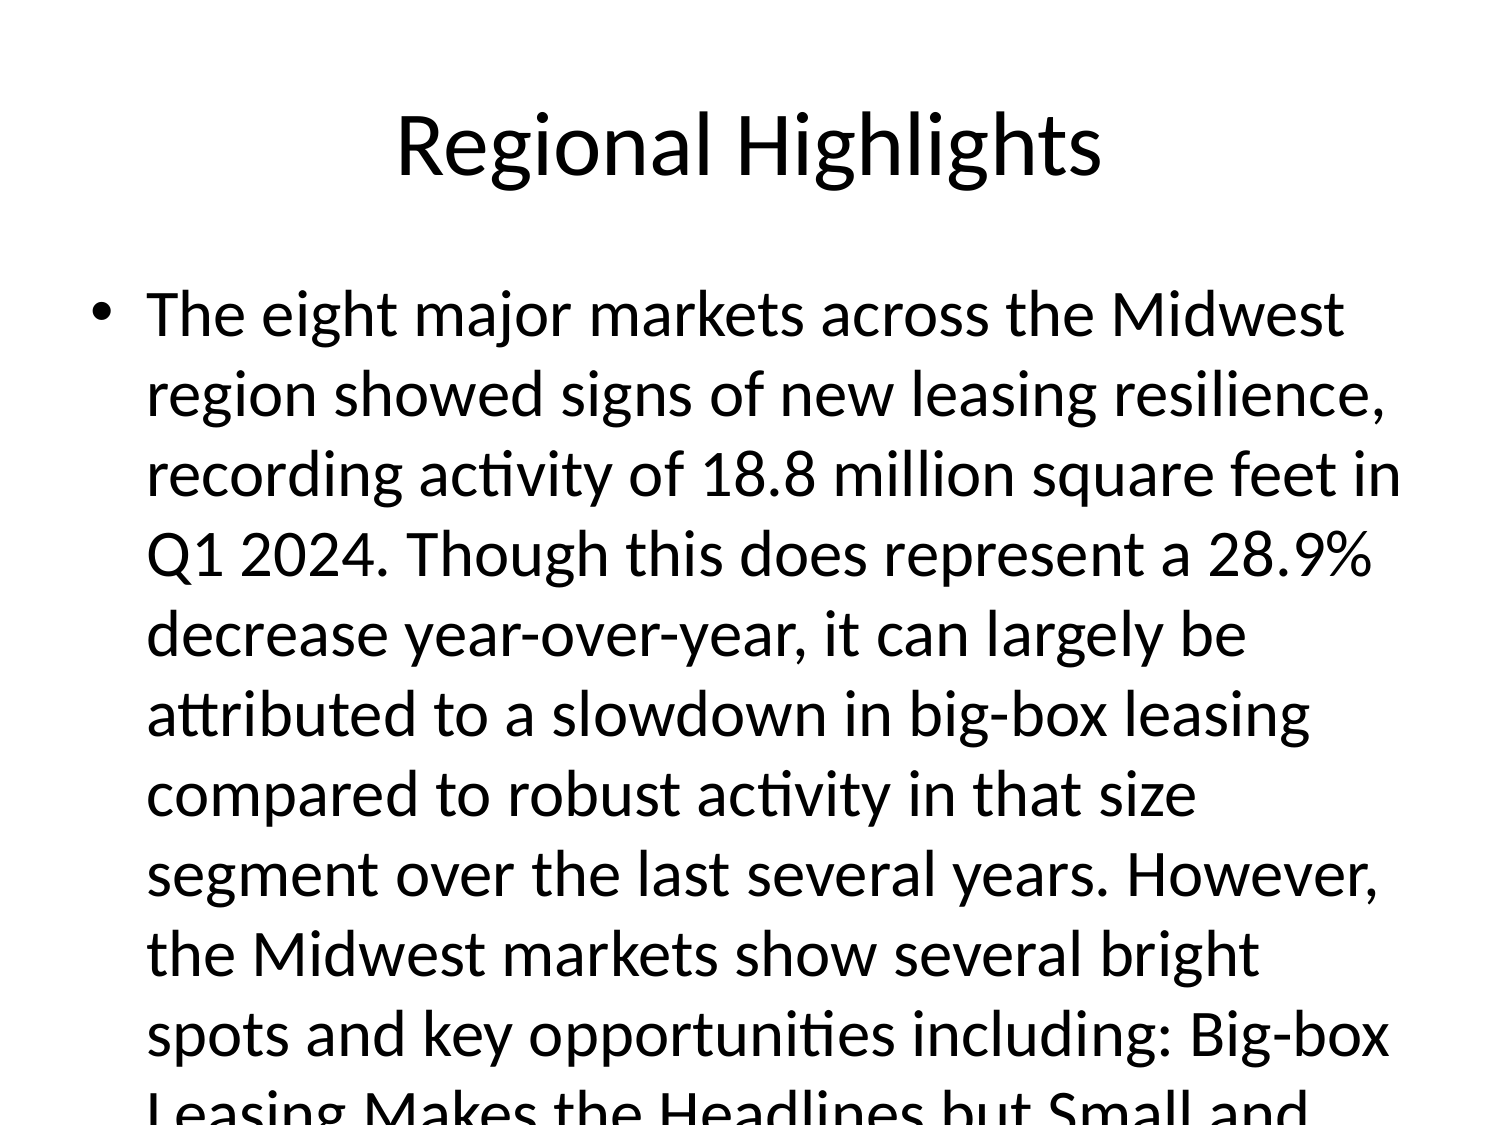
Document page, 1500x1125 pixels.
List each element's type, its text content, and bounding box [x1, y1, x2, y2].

title Regional Highlights [75, 45, 1425, 233]
list The eight major markets across the Midwest region showed signs of new leasing resilience, recording activity of 18.8 million square feet in Q1 2024. Though this does represent a 28.9% decrease year-over-year, it can largely be attributed to a slowdown in big-box leasing compared to robust activity in that size segment over the last several years. However, the Midwest markets show several bright spots and key opportunities including: Big-box Leasing Makes the Headlines but Small and Mid-sized Leases Seal the Deal. [75, 262, 1425, 1005]
